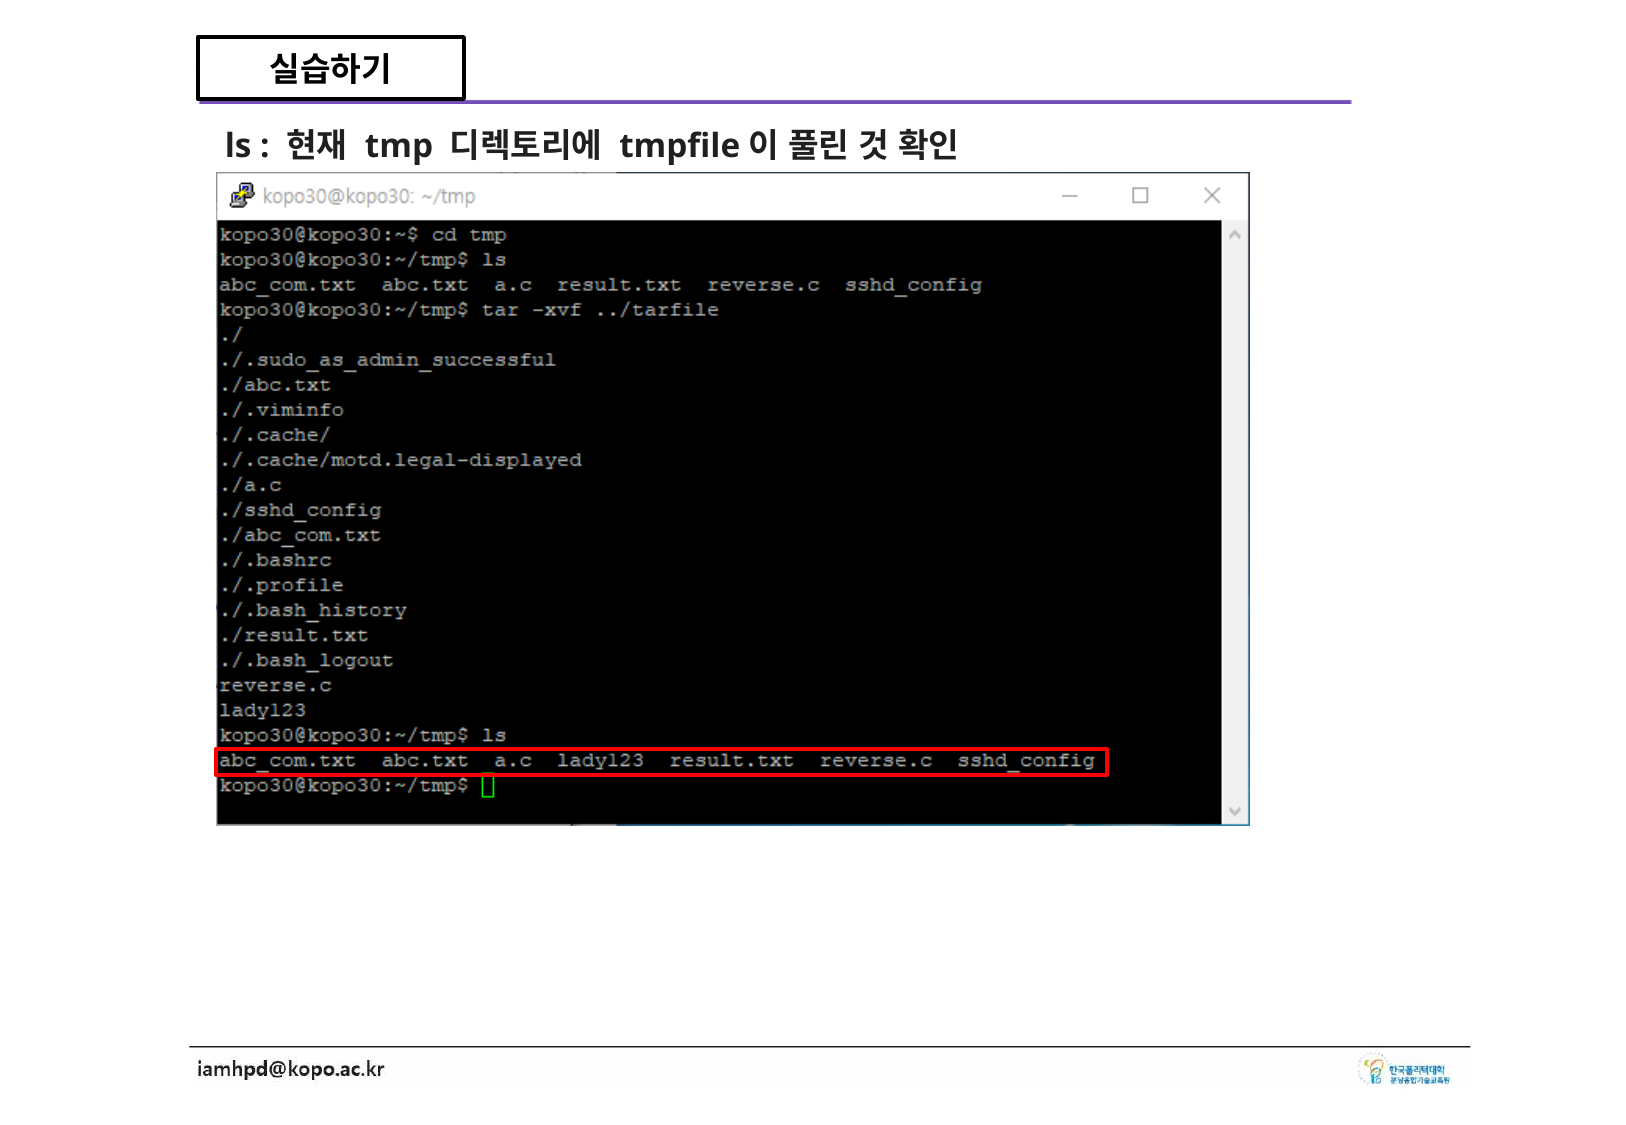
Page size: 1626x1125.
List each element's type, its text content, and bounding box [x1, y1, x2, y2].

picture [216, 172, 1250, 827]
text_box ls : 현재 tmp 디렉토리에 tmpfile이 풀린 것 확인 [210, 117, 1256, 172]
picture [189, 1042, 1471, 1089]
picture [195, 53, 1352, 104]
text_box 실습하기 [196, 35, 466, 101]
